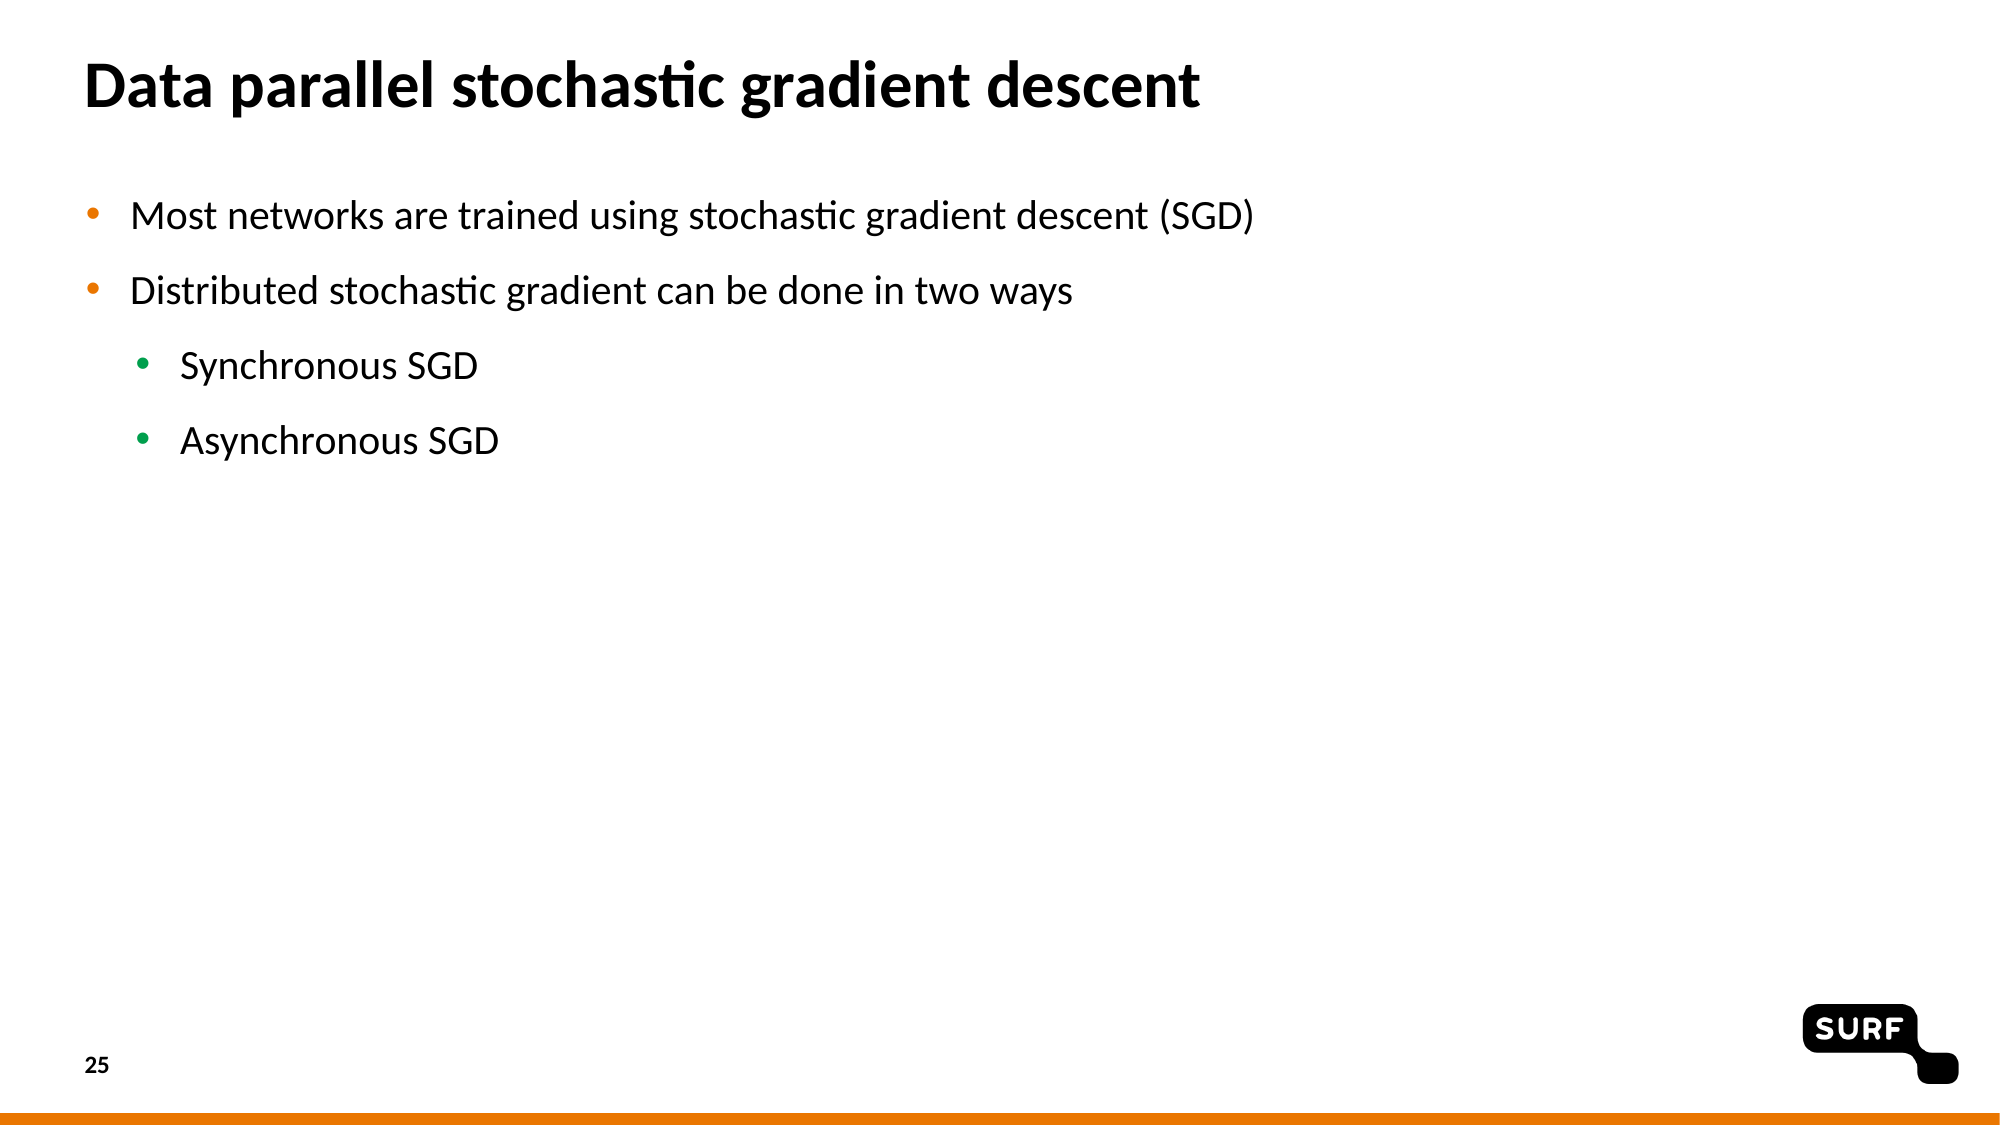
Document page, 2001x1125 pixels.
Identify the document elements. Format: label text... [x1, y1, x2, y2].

list Most networks are trained using stochastic gradient descent (SGD) Distributed stochastic gradient can be done in two ways Synchronous SGD Asynchronous SGD [85, 187, 1558, 961]
picture [1802, 1004, 1959, 1084]
slide_number 25 [84, 1045, 149, 1082]
text_box [47, 255, 424, 349]
title Data parallel stochastic gradient descent [85, 44, 1914, 144]
